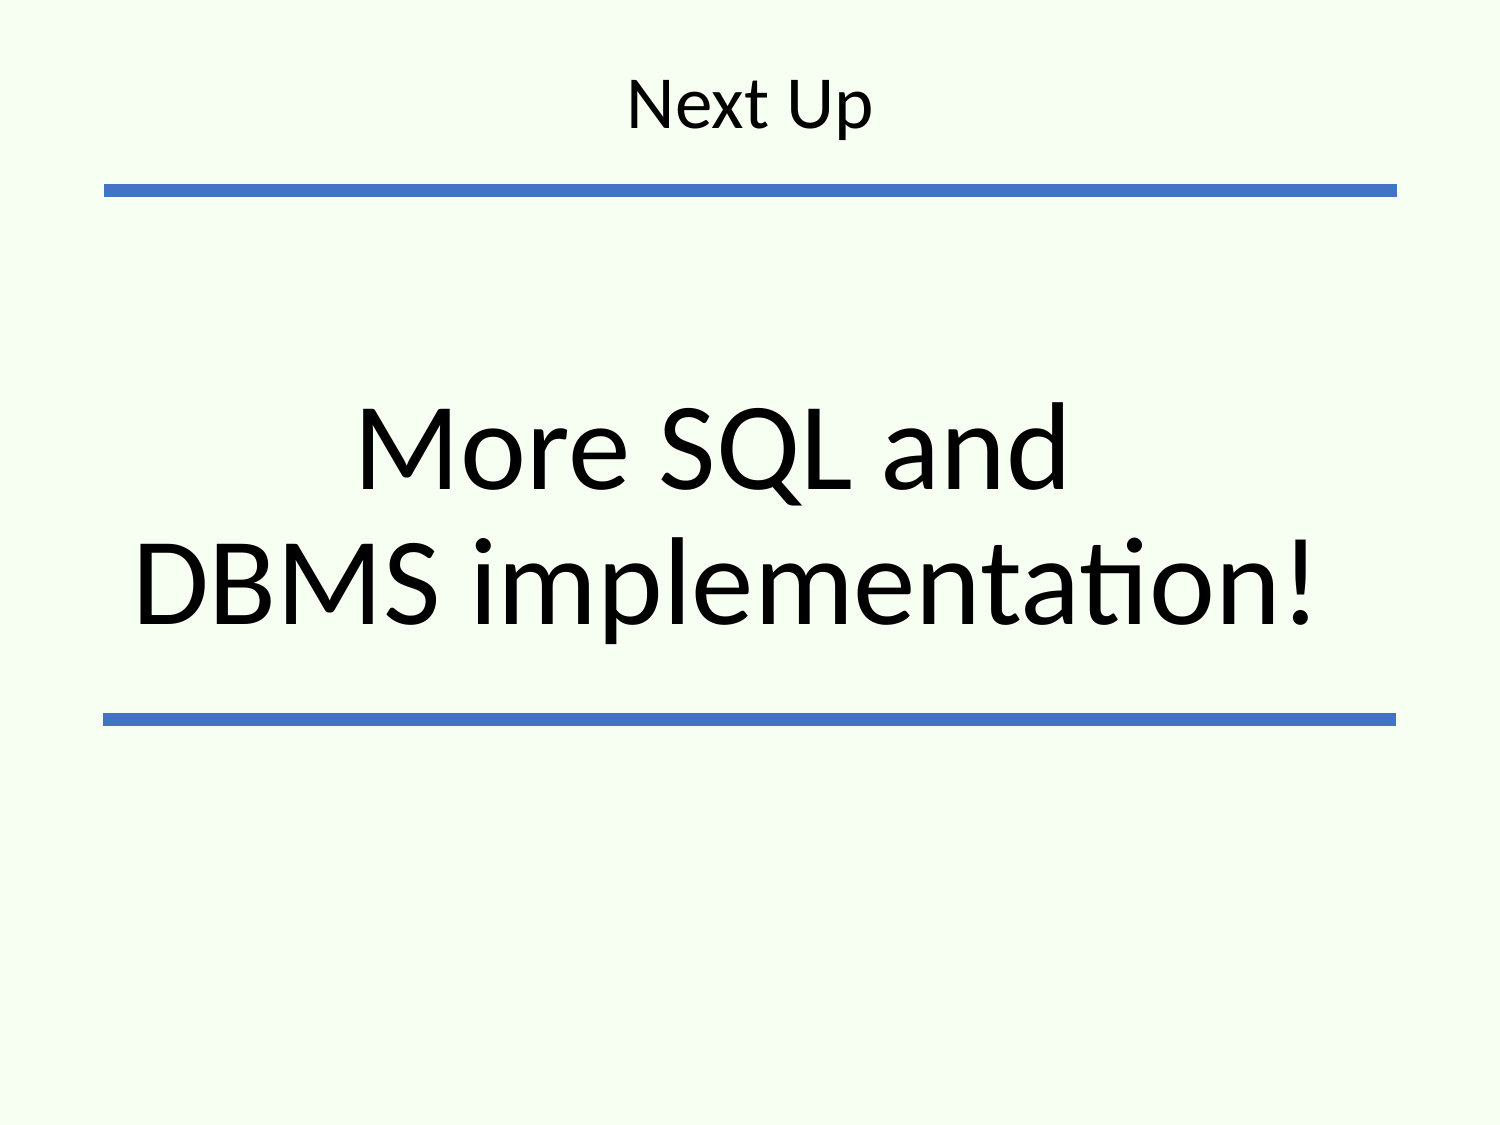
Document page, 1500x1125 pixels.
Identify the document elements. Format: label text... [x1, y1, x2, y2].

list Next Up [103, 55, 1398, 143]
title More SQL and DBMS implementation! [0, 191, 1455, 660]
